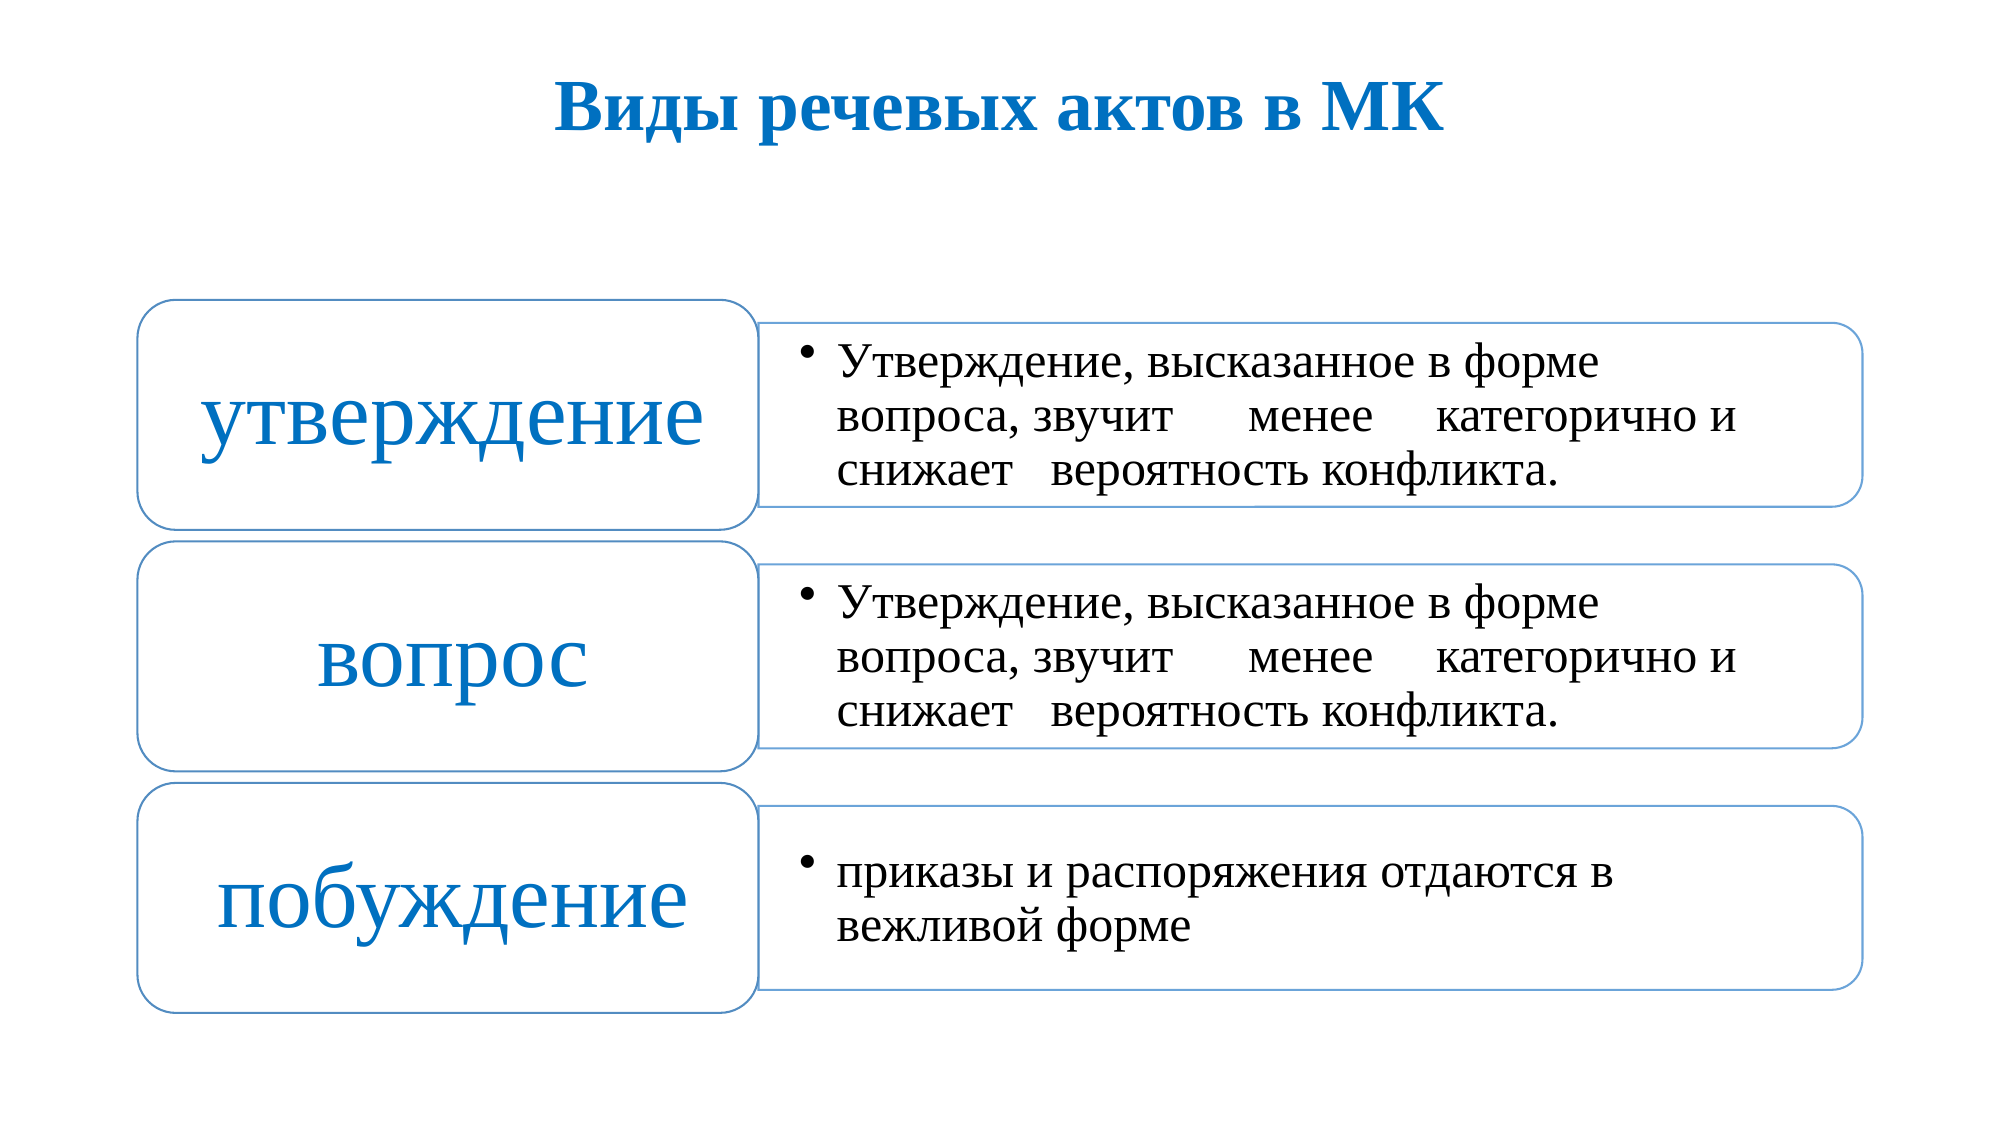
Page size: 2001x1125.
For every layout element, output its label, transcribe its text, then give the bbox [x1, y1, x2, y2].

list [137, 299, 1863, 1014]
title Виды речевых актов в МК [137, 59, 1863, 155]
